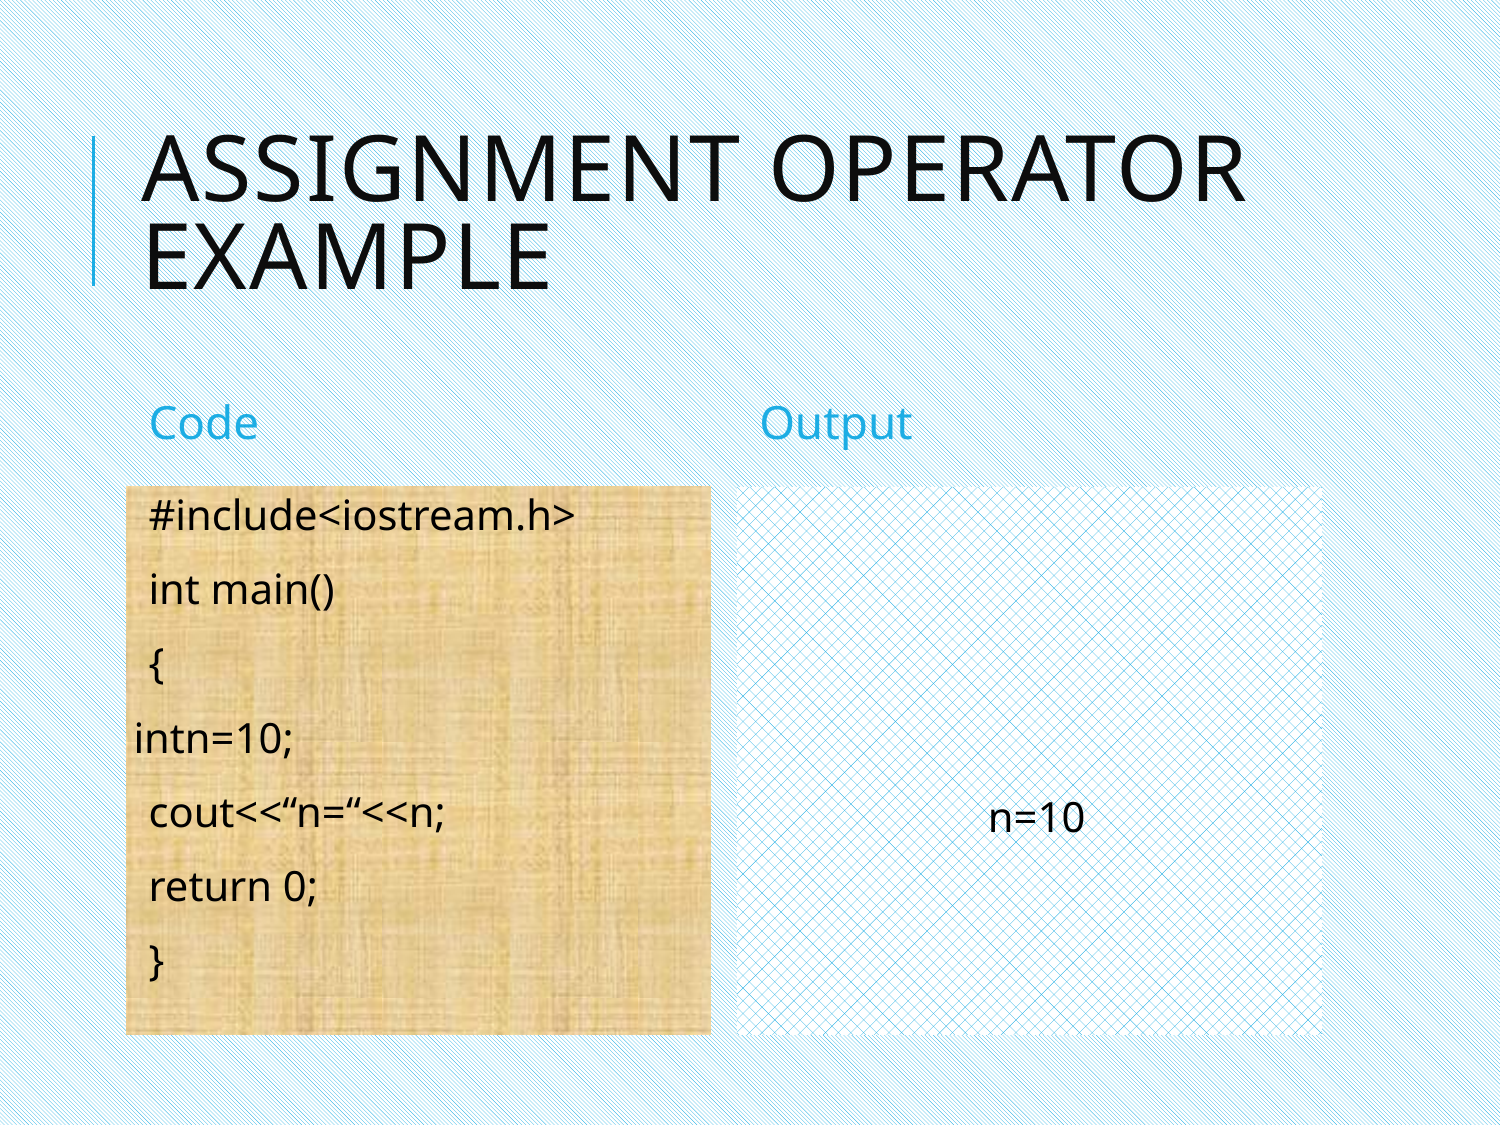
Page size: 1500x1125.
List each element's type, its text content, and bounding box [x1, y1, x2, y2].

title Assignment operator example [126, 96, 1322, 342]
list Code [126, 357, 711, 486]
list #include<iostream.h> int main() { intn=10; cout<<“n=“<<n; return 0; } [126, 486, 711, 1035]
list Output [736, 357, 1322, 486]
list n=10 [736, 486, 1322, 1035]
